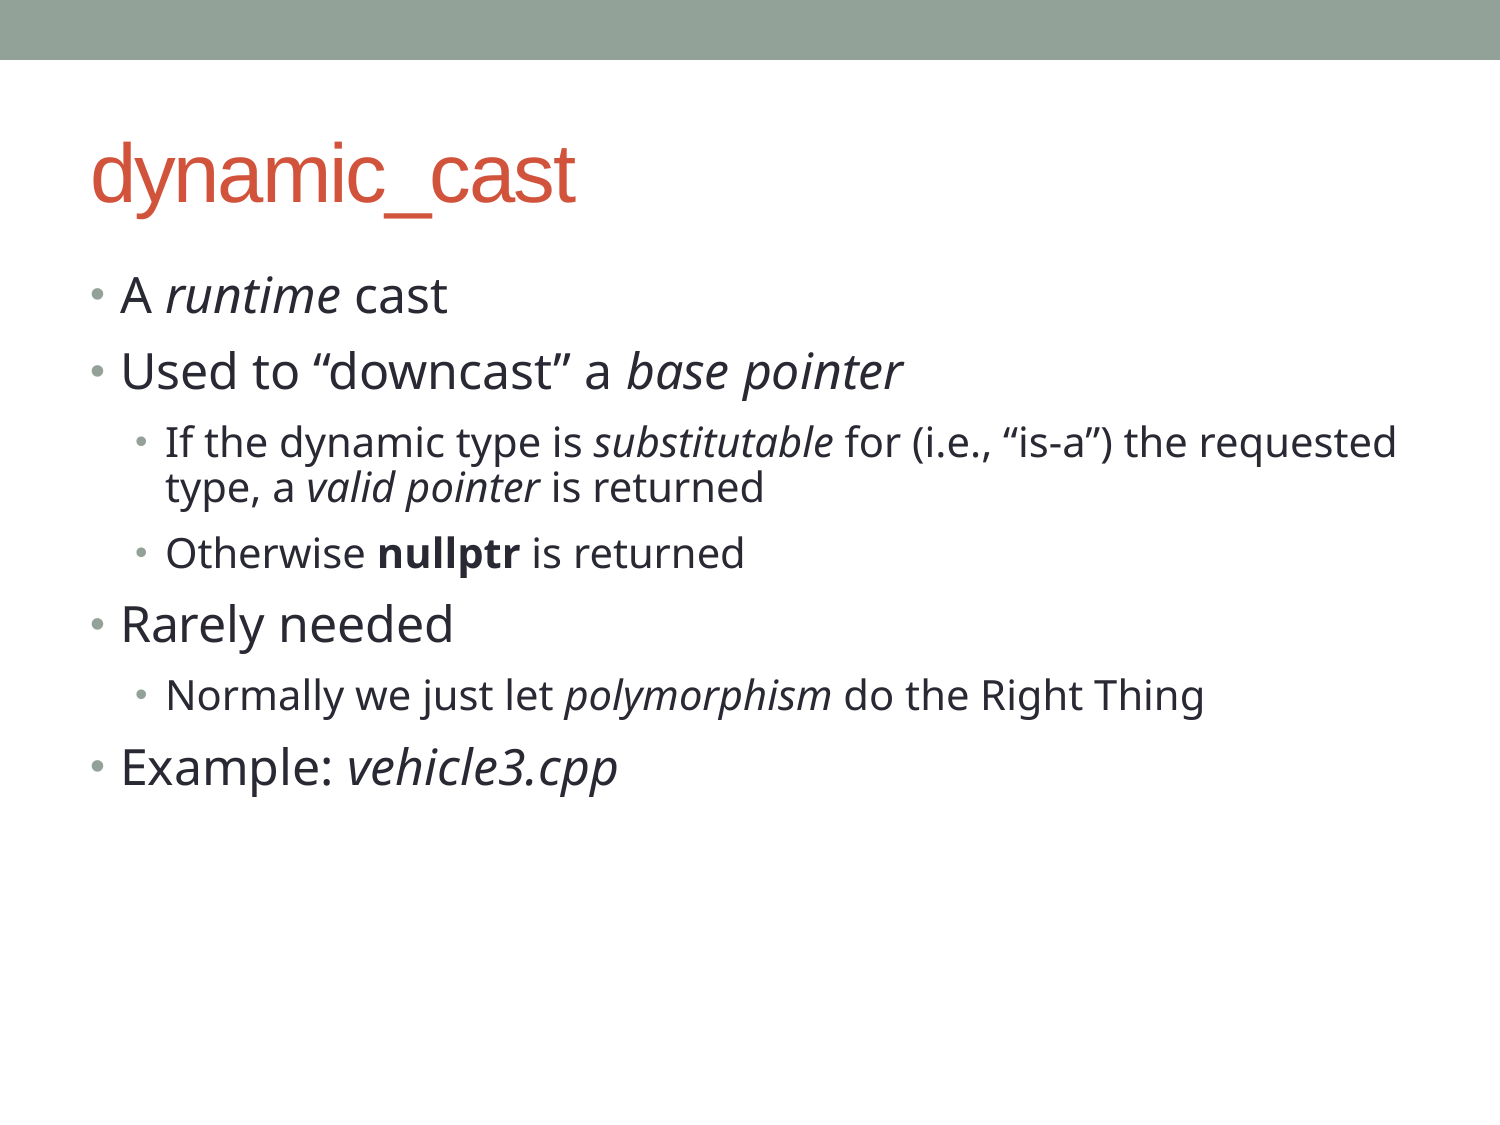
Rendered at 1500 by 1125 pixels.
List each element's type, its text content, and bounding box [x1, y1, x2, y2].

list A runtime cast Used to “downcast” a base pointer If the dynamic type is substitutable for (i.e., “is-a”) the requested type, a valid pointer is returned Otherwise nullptr is returned Rarely needed Normally we just let polymorphism do the Right Thing Example: vehicle3.cpp [75, 262, 1425, 1063]
title dynamic_cast [75, 87, 1425, 250]
